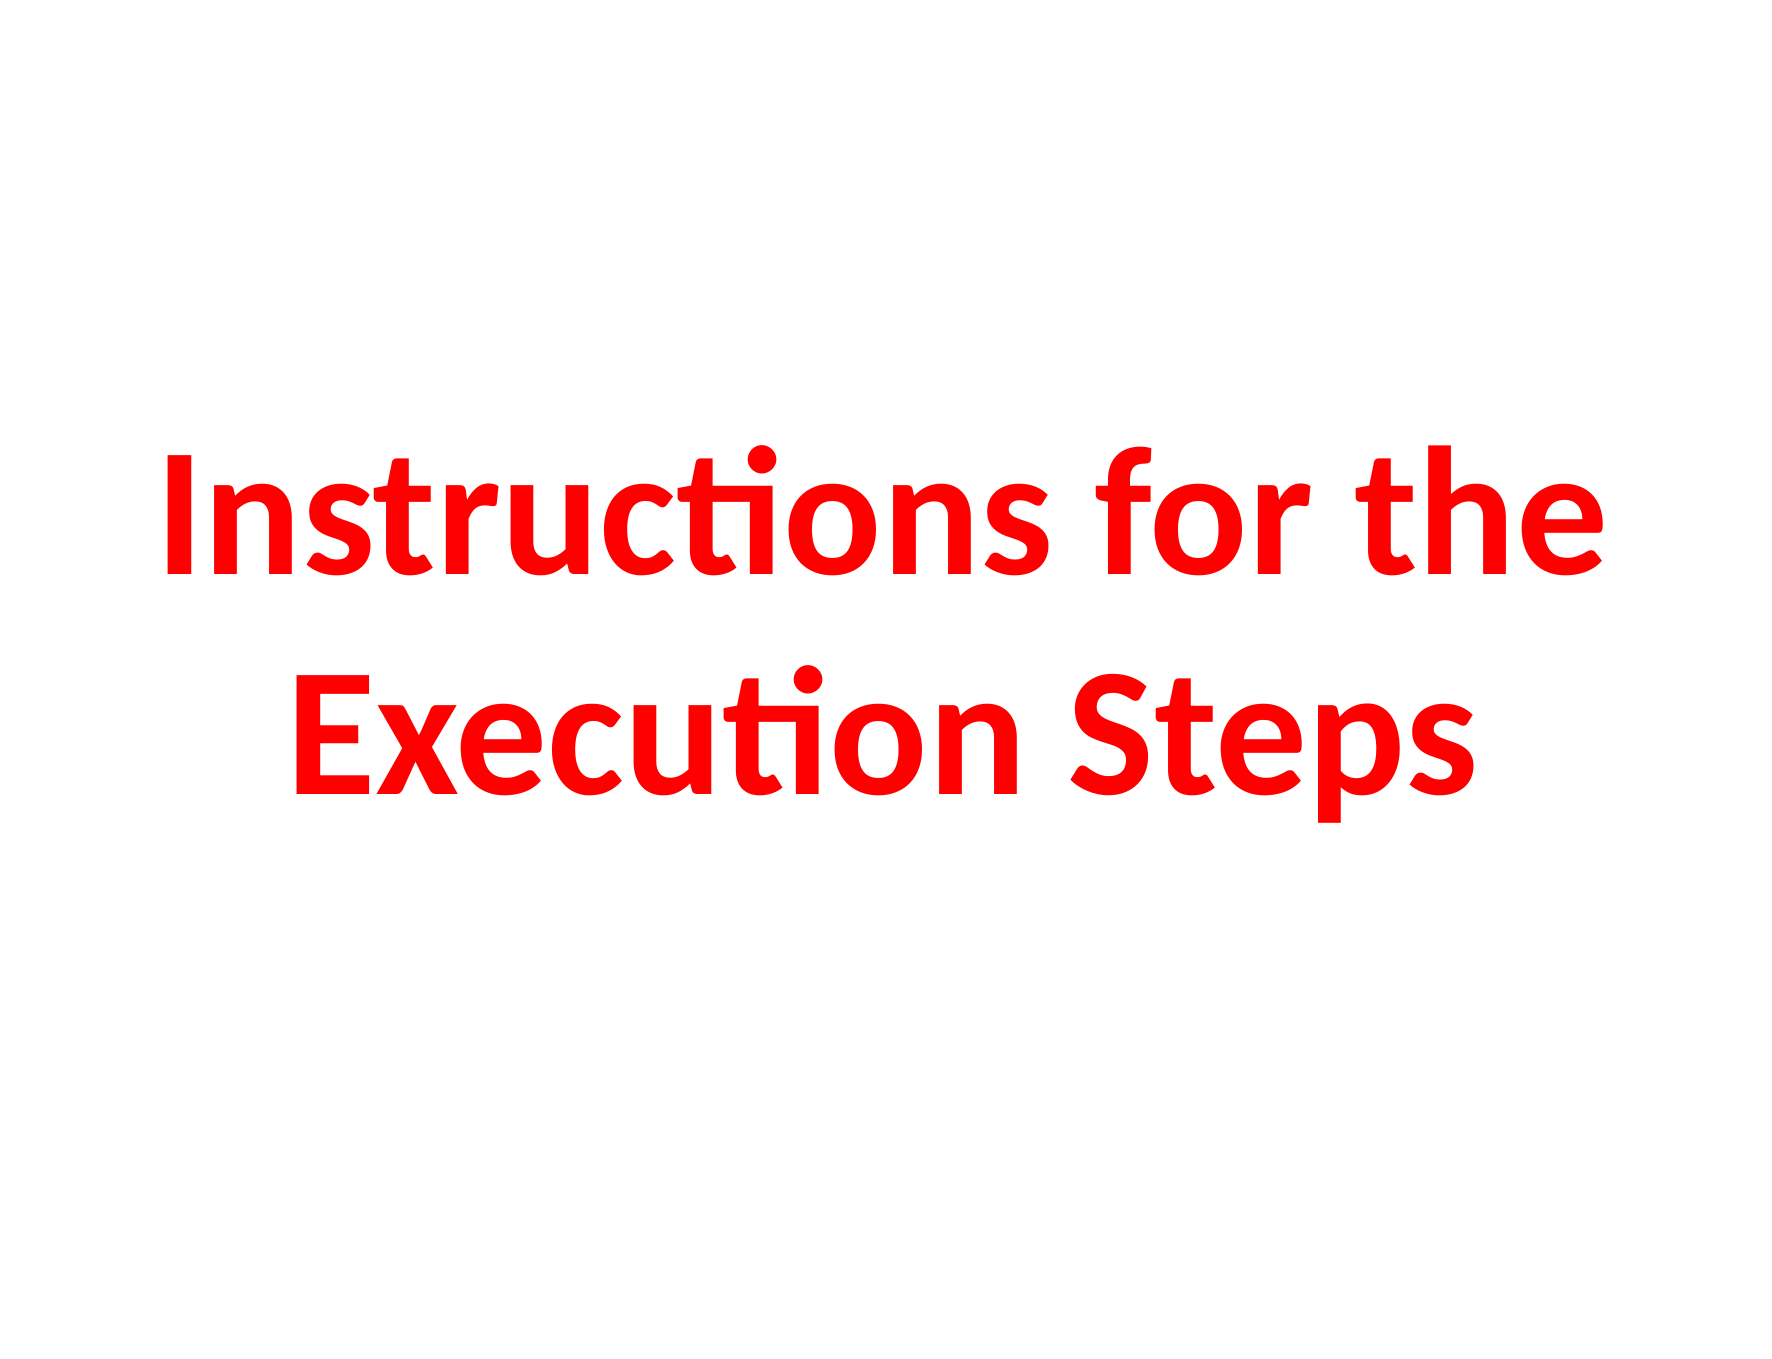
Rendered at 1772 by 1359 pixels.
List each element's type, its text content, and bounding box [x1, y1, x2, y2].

text_box Instructions for the Execution Steps [52, 382, 1713, 840]
